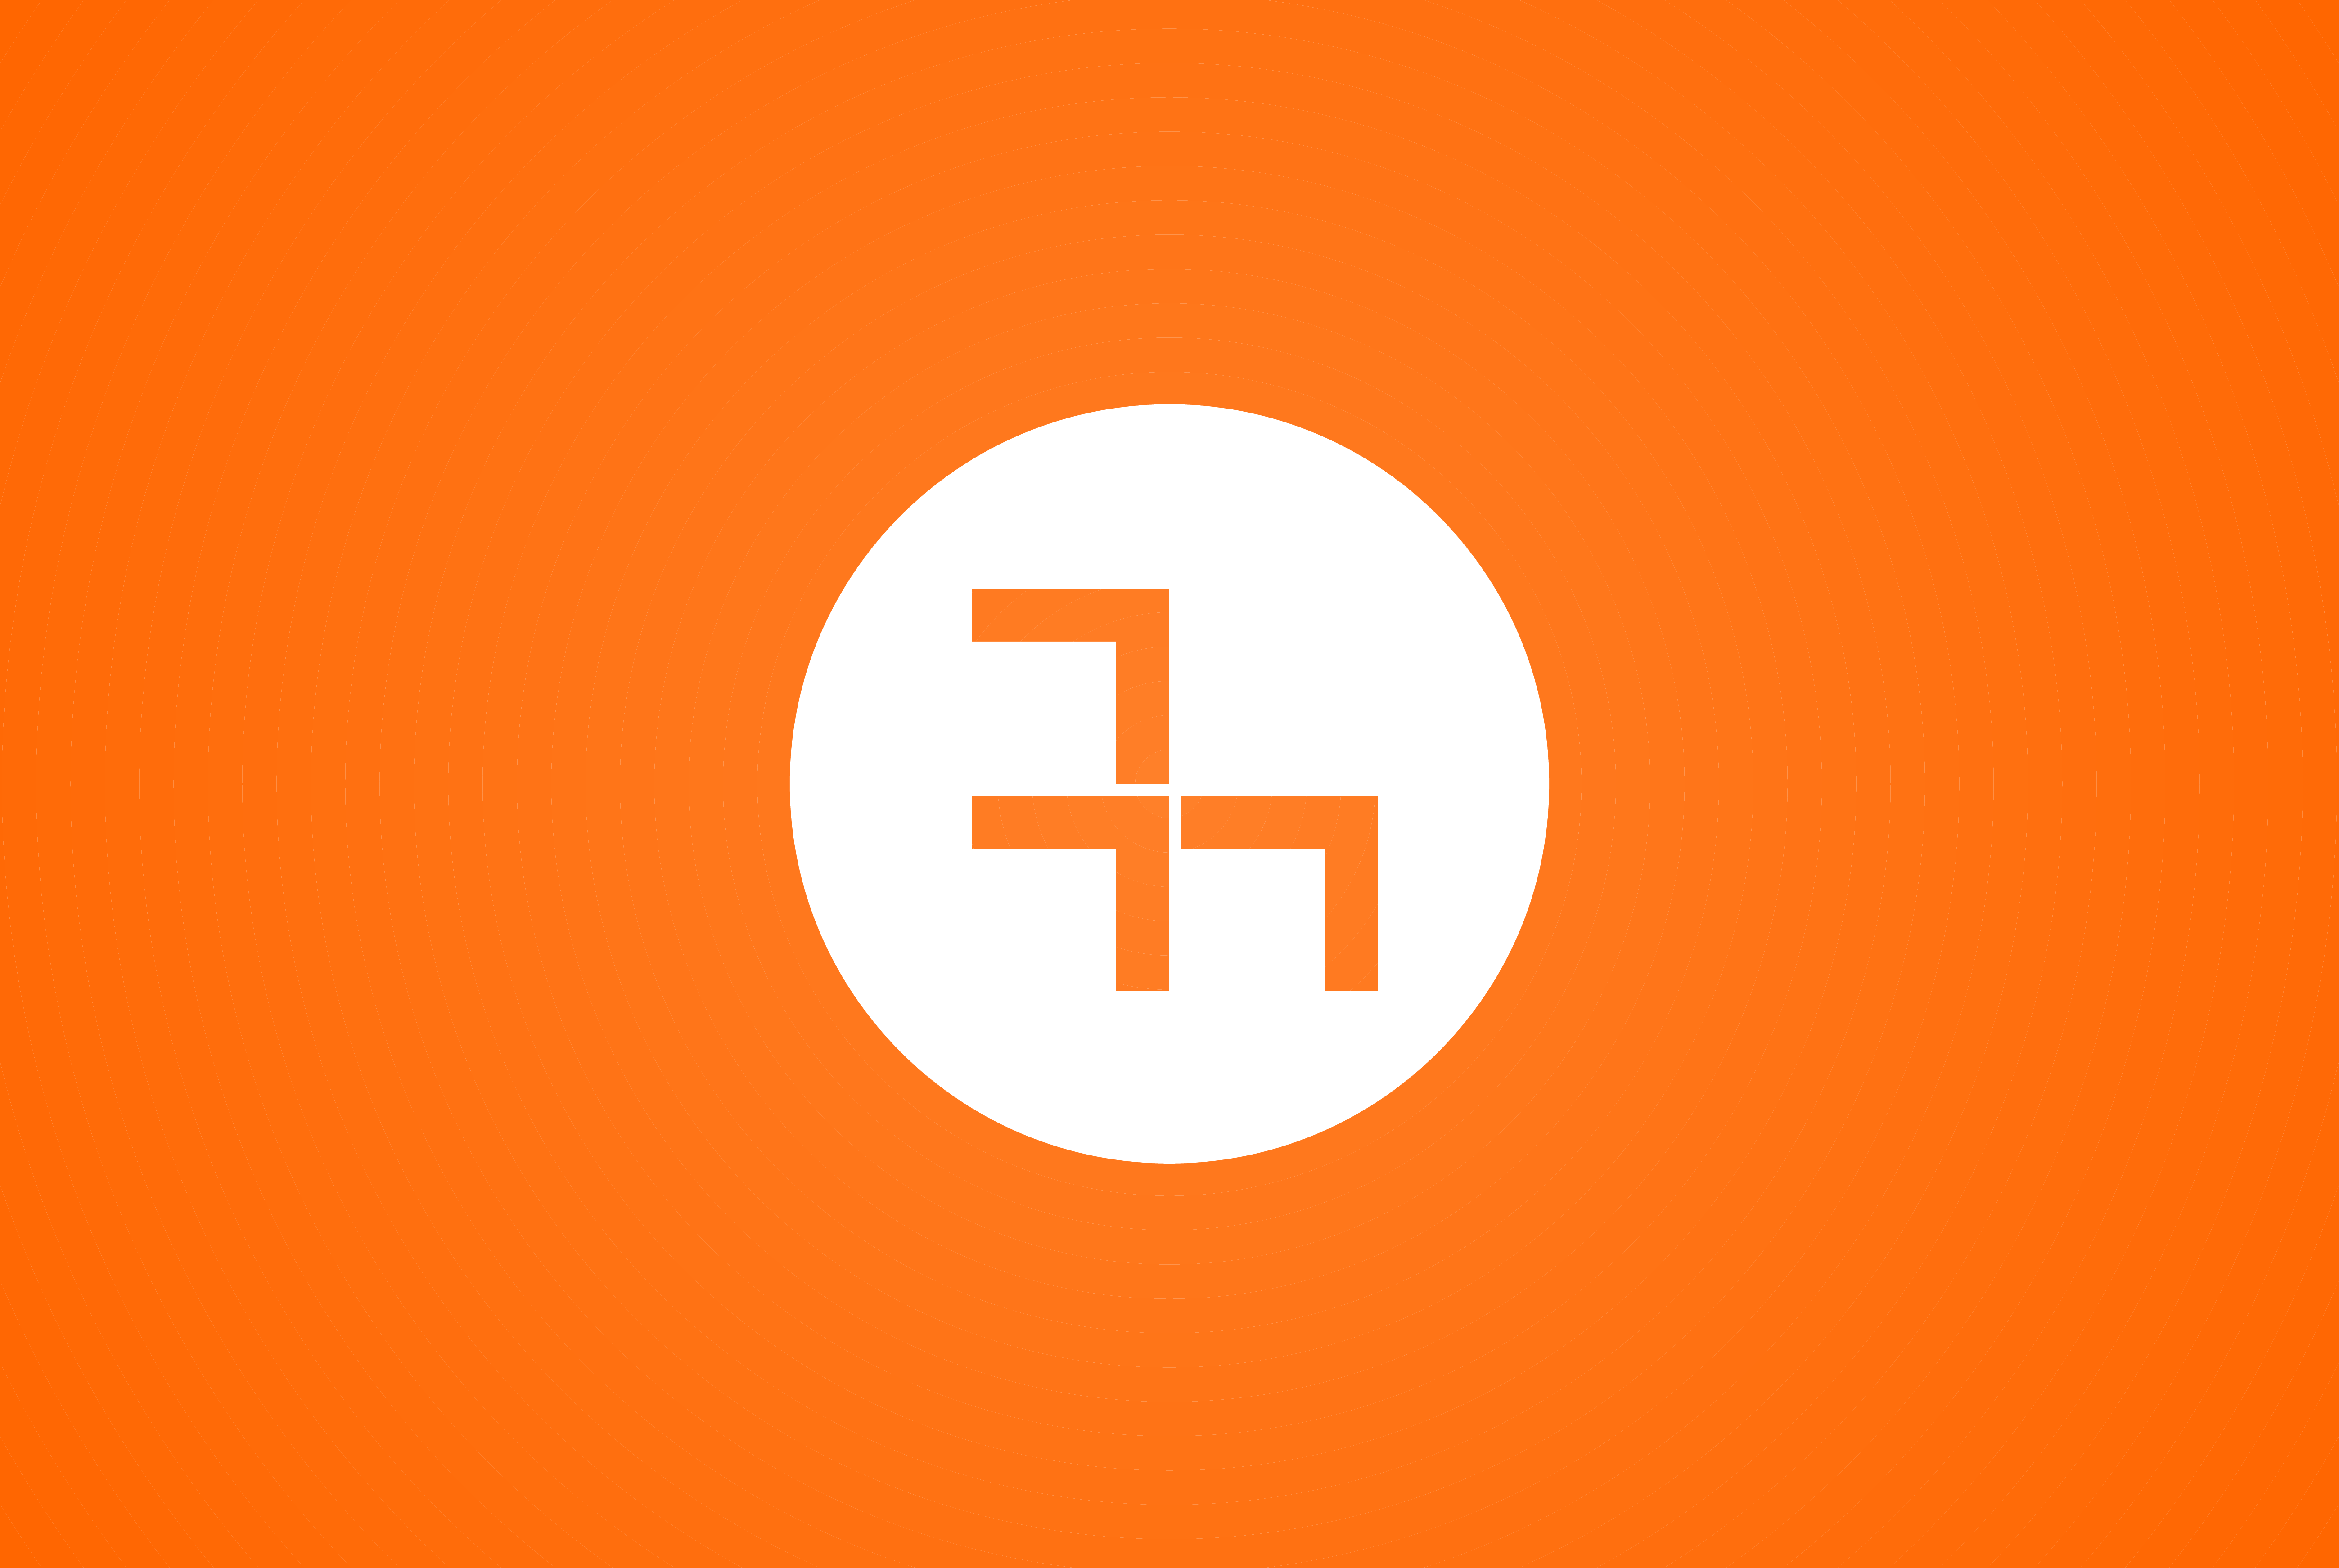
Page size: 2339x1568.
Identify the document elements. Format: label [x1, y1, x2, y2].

text_box [789, 404, 1550, 1164]
